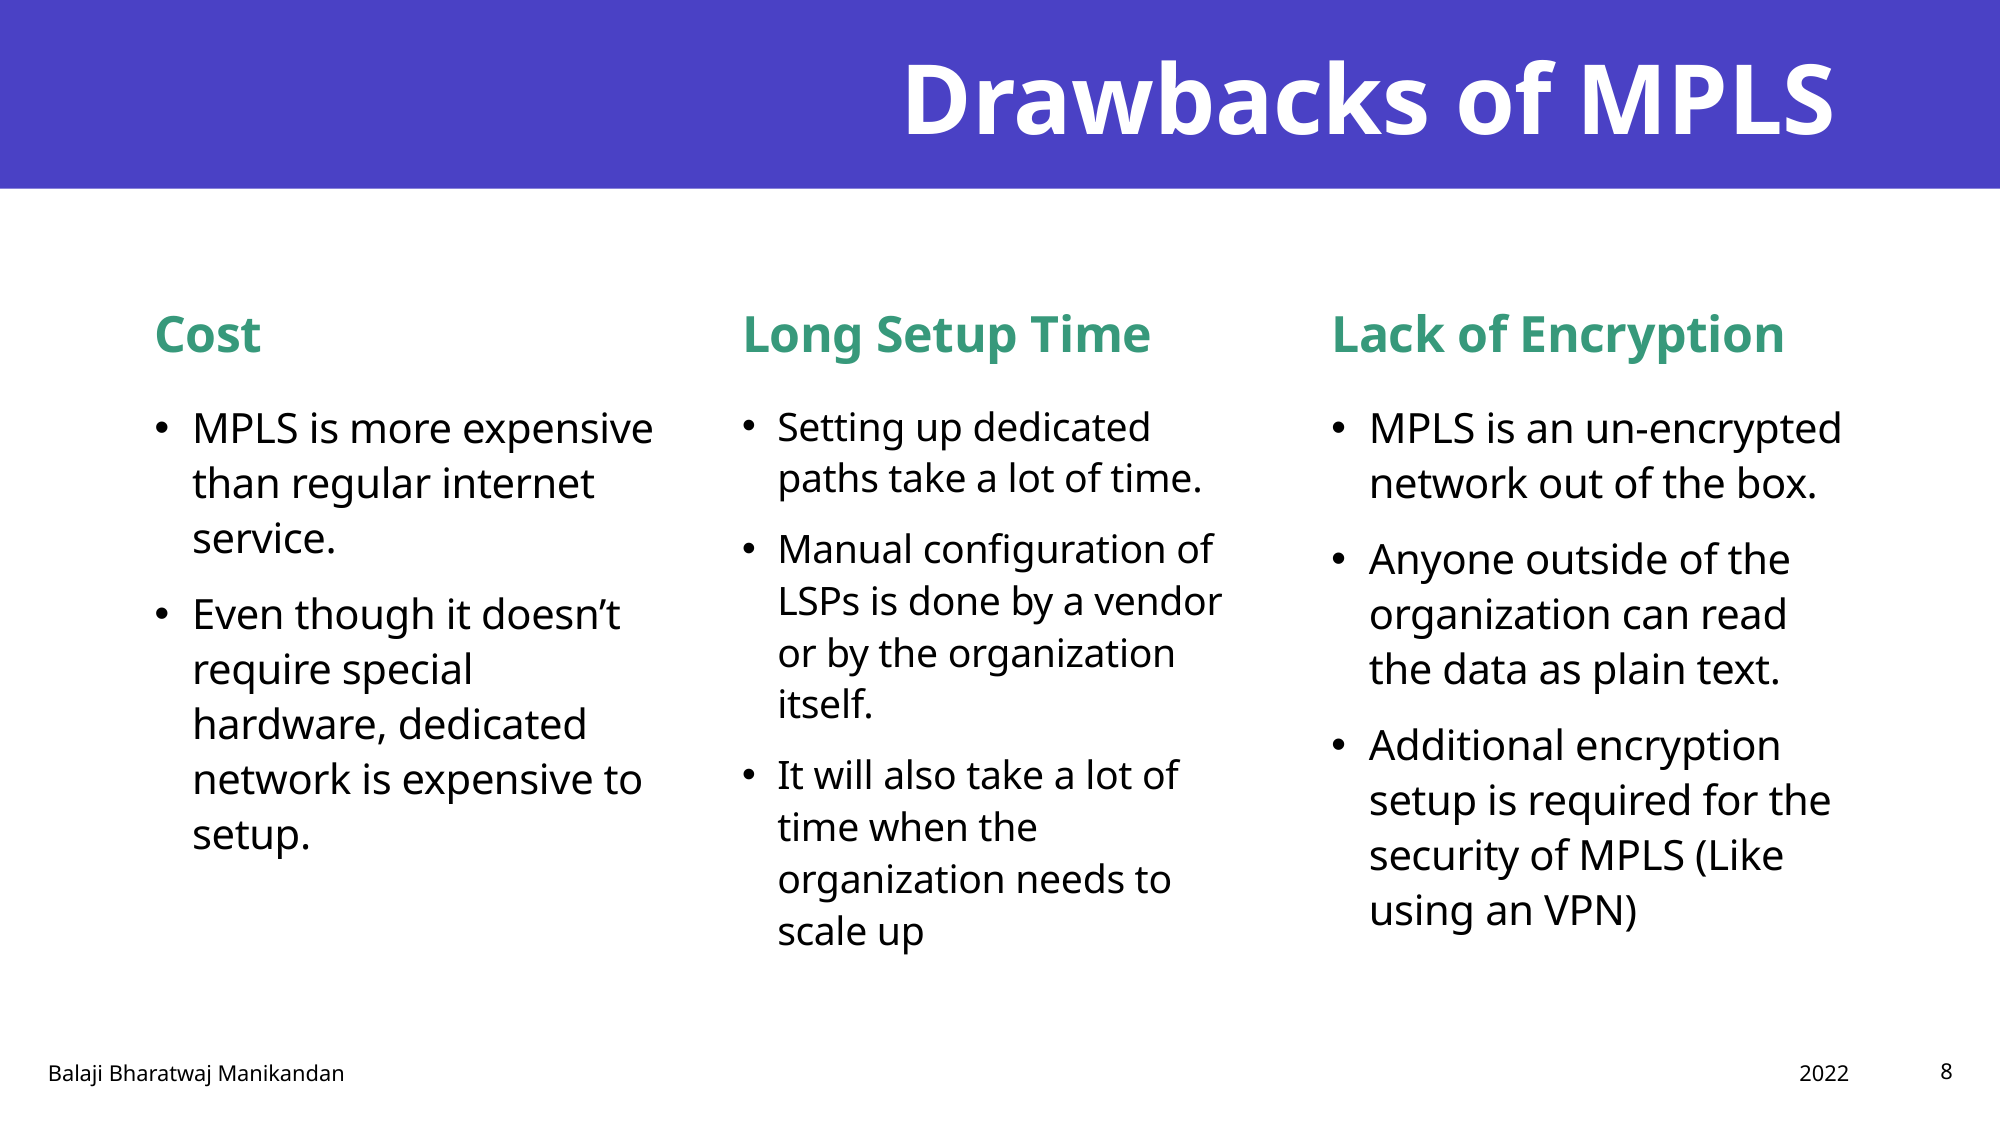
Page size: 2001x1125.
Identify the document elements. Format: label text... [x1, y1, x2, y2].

list Setting up dedicated paths take a lot of time. Manual configuration of LSPs is done by a vendor or by the organization itself. It will also take a lot of time when the organization needs to scale up [727, 389, 1273, 962]
list Lack of Encryption [1316, 289, 1863, 388]
list MPLS is an un-encrypted network out of the box. Anyone outside of the organization can read the data as plain text. Additional encryption setup is required for the security of MPLS (Like using an VPN) [1316, 389, 1863, 962]
list Cost [139, 289, 686, 388]
footer Balaji Bharatwaj Manikandan [33, 1042, 827, 1103]
slide_number 2022 [1150, 1042, 1864, 1103]
title Drawbacks of MPLS [308, 30, 1852, 162]
list MPLS is more expensive than regular internet service. Even though it doesn’t require special hardware, dedicated network is expensive to setup. [139, 389, 686, 962]
slide_number 8 [1864, 1042, 1968, 1103]
list Long Setup Time [727, 289, 1273, 388]
